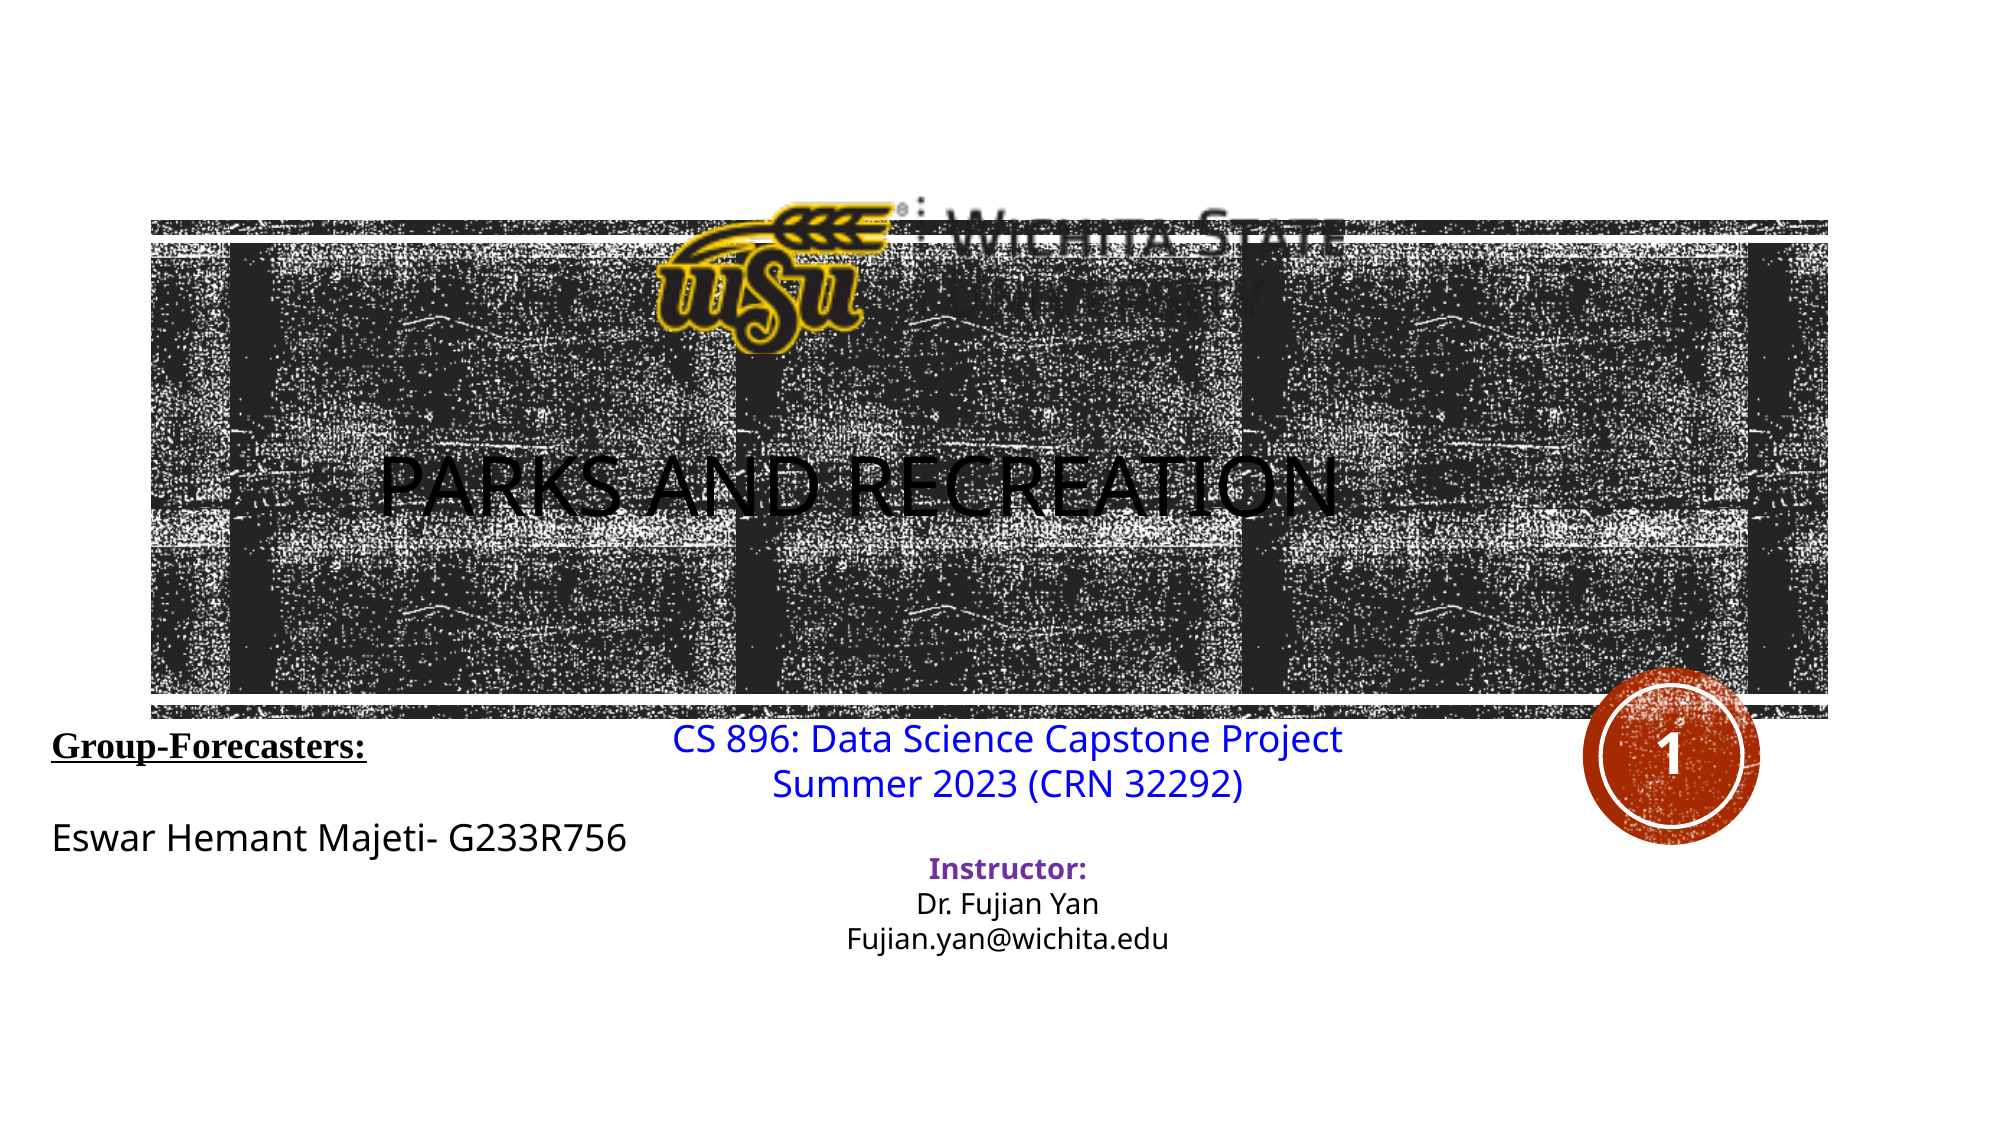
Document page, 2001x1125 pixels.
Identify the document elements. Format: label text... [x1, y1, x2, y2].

text_box CS 896: Data Science Capstone Project Summer 2023 (CRN 32292) [460, 707, 1556, 813]
subtitle Group-Forecasters: Eswar Hemant Majeti- G233R756 [36, 691, 825, 1034]
slide_number 1 [1573, 703, 1770, 809]
title Parks and Recreation [361, 352, 2000, 633]
text_box Instructor: Dr. Fujian Yan Fujian.yan@wichita.edu [831, 842, 1185, 963]
